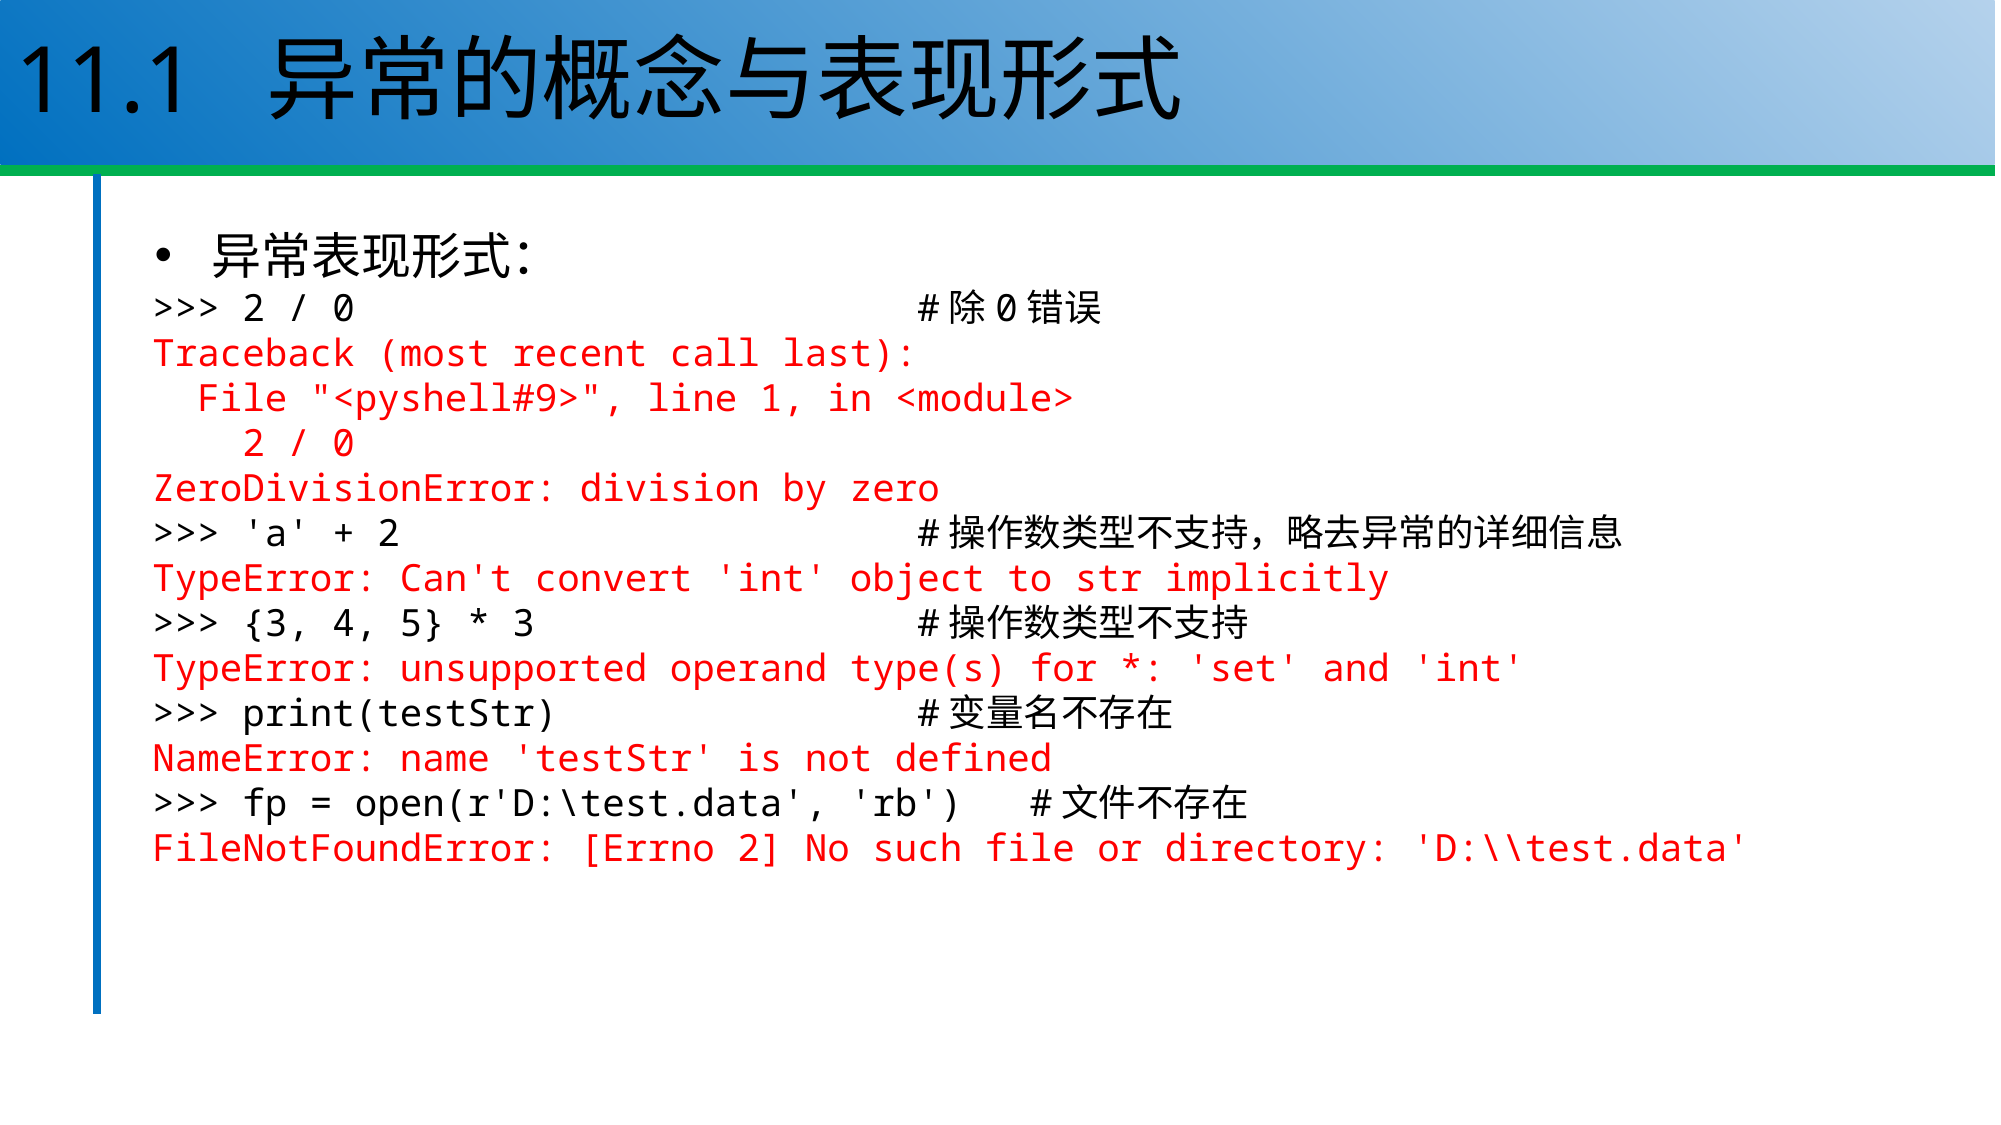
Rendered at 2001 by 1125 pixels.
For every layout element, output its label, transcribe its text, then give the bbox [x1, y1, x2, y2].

title 11.1 异常的概念与表现形式 [0, 0, 1995, 165]
list 异常表现形式： >>> 2 / 0 #除0错误 Traceback (most recent call last): File "<pyshell#9>", line 1, in <module> 2 / 0 ZeroDivisionError: division by zero >>> 'a' + 2 #操作数类型不支持，略去异常的详细信息 TypeError: Can't convert 'int' object to str implicitly >>> {3, 4, 5} * 3 #操作数类型不支持 TypeError: unsupported operand type(s) for *: 'set' and 'int' >>> print(testStr) #变量名不存在 NameError: name 'testStr' is not defined >>> fp = open(r'D:\test.data', 'rb') #文件不存在 FileNotFoundError: [Errno 2] No such file or directory: 'D:\\test.data' [137, 216, 1863, 1088]
